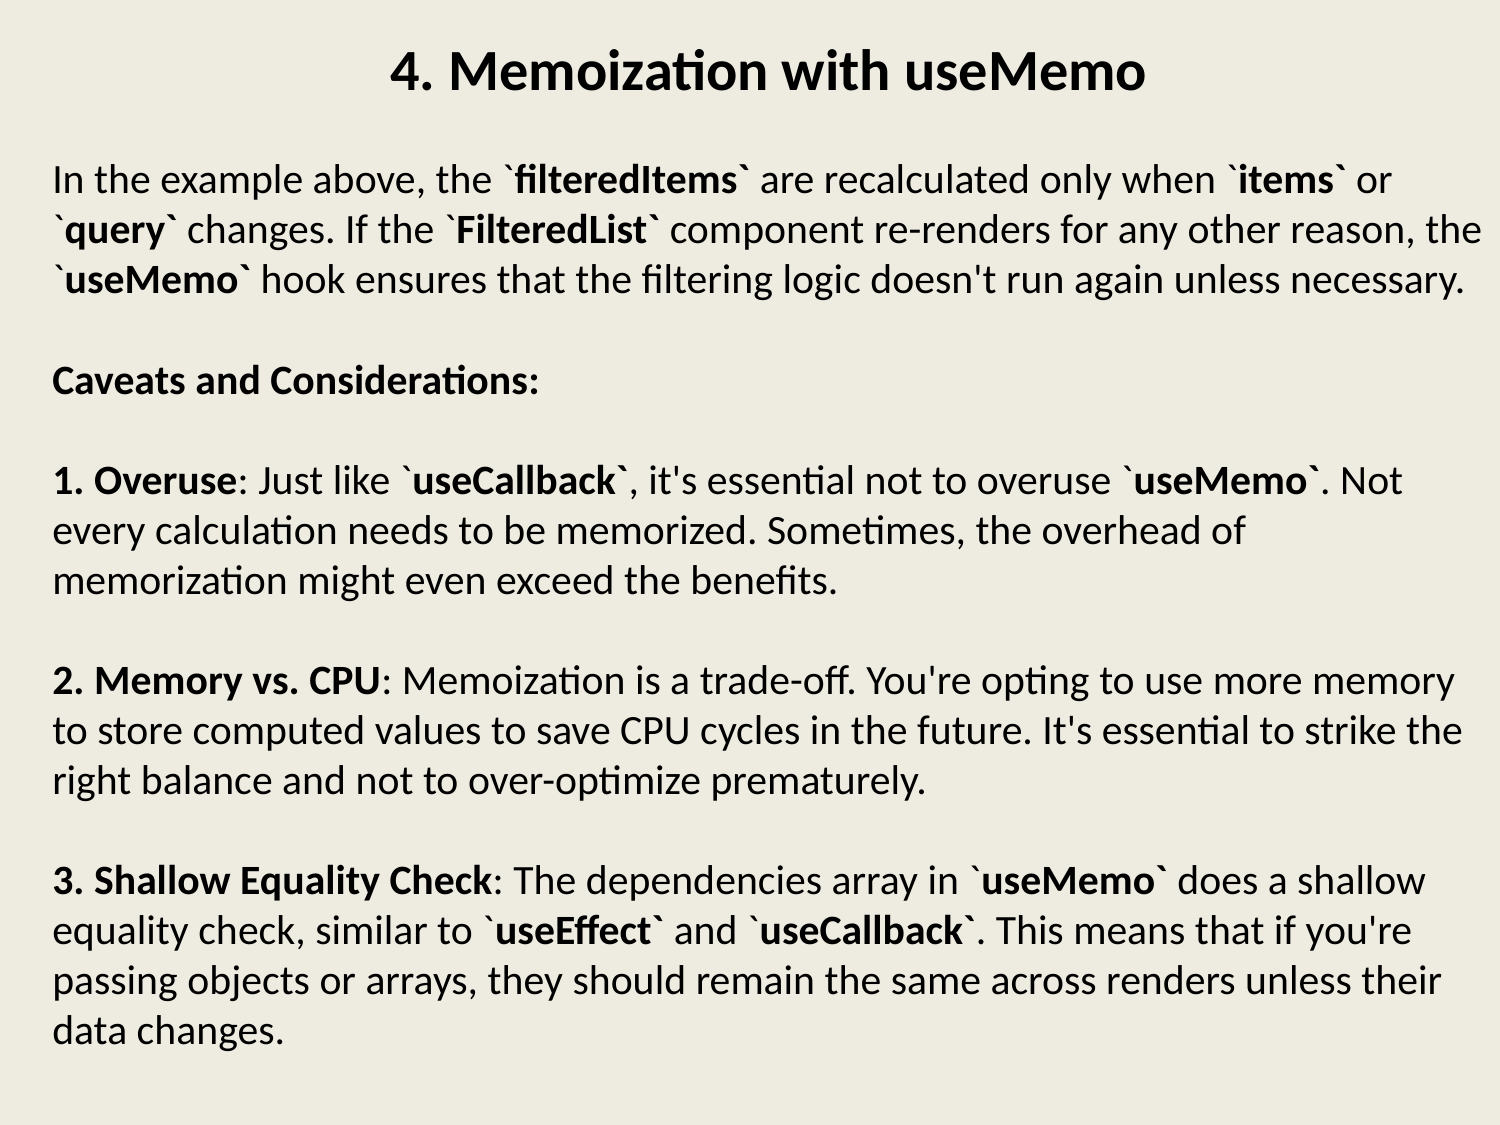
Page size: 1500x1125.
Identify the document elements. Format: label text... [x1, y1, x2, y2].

text_box 4. Memoization with useMemo In the example above, the `filteredItems` are recalculated only when `items` or `query` changes. If the `FilteredList` component re-renders for any other reason, the `useMemo` hook ensures that the filtering logic doesn't run again unless necessary. Caveats and Considerations: 1. Overuse: Just like `useCallback`, it's essential not to overuse `useMemo`. Not every calculation needs to be memorized. Sometimes, the overhead of memorization might even exceed the benefits. 2. Memory vs. CPU: Memoization is a trade-off. You're opting to use more memory to store computed values to save CPU cycles in the future. It's essential to strike the right balance and not to over-optimize prematurely. 3. Shallow Equality Check: The dependencies array in `useMemo` does a shallow equality check, similar to `useEffect` and `useCallback`. This means that if you're passing objects or arrays, they should remain the same across renders unless their data changes. [37, 24, 1500, 1060]
